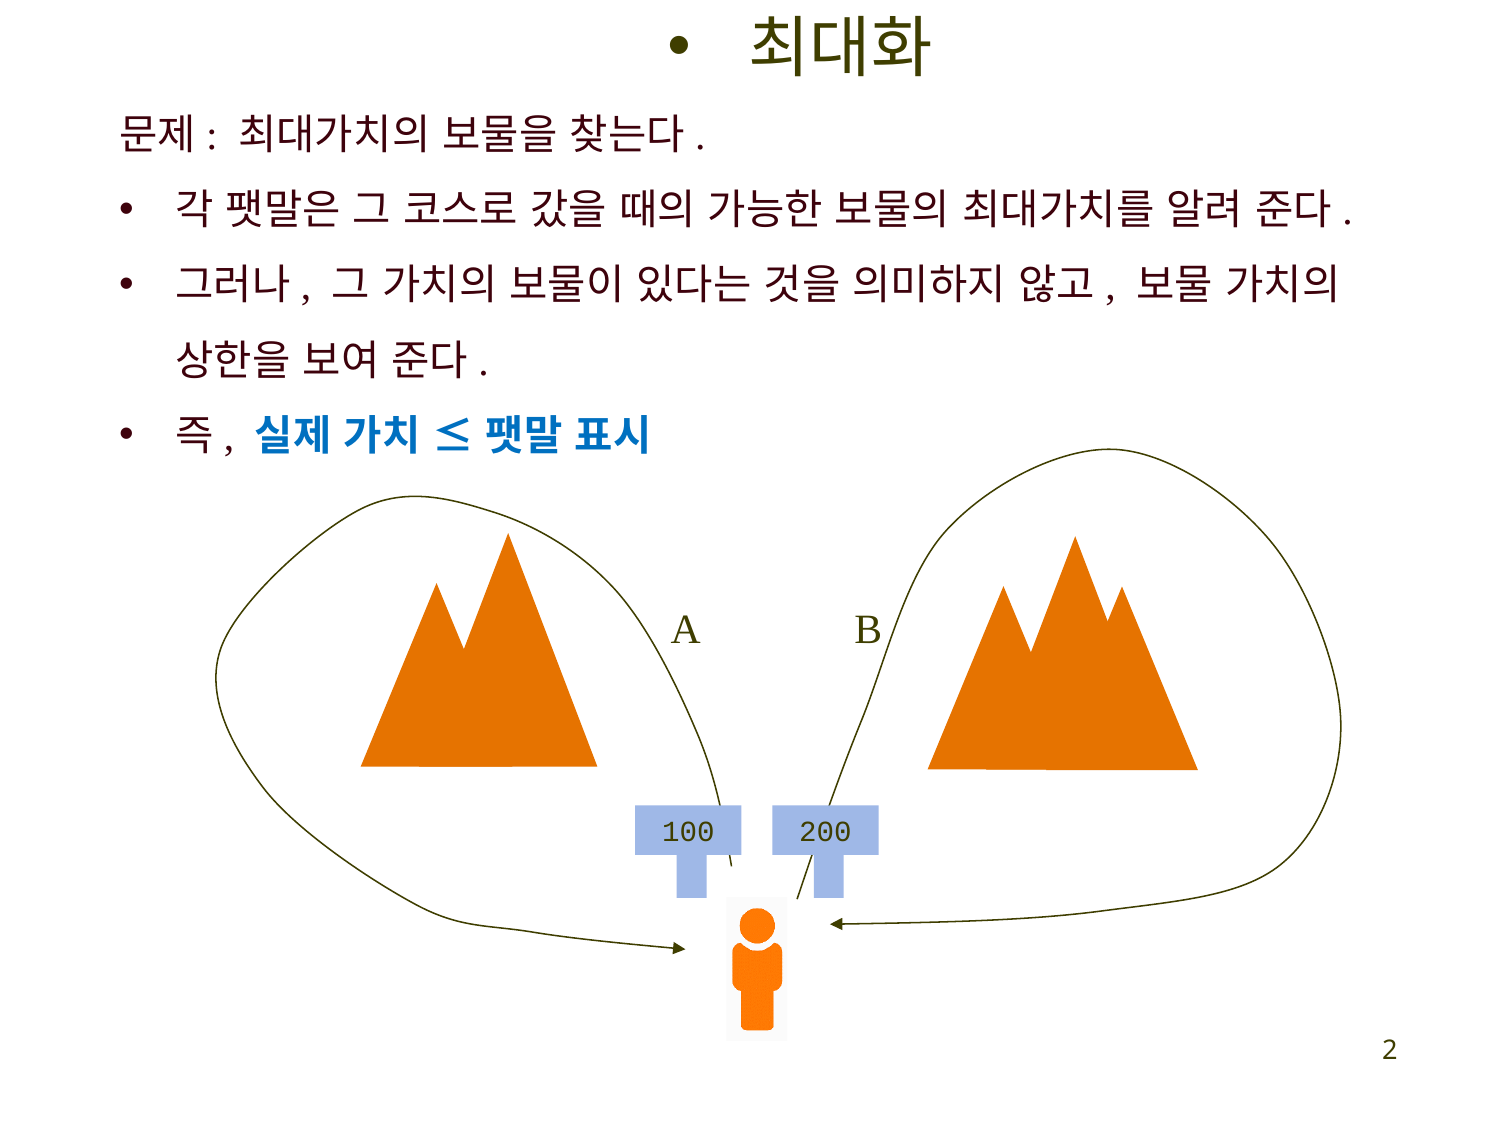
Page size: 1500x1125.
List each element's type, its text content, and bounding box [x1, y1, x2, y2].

text_box 문제: 최대가치의 보물을 찾는다. 각 팻말은 그 코스로 갔을 때의 가능한 보물의 최대가치를 알려 준다. 그러나, 그 가치의 보물이 있다는 것을 의미하지 않고, 보물 가치의 상한을 보여 준다. 즉, 실제 가치 ≤ 팻말 표시 [104, 76, 1441, 466]
text_box A [655, 586, 716, 660]
text_box [215, 496, 720, 955]
slide_number 2 [1099, 1024, 1413, 1101]
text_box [634, 804, 742, 899]
text_box 최대화 [652, 18, 948, 92]
text_box [806, 466, 1341, 931]
picture [725, 897, 788, 1041]
text_box B [839, 586, 898, 660]
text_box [772, 804, 879, 899]
